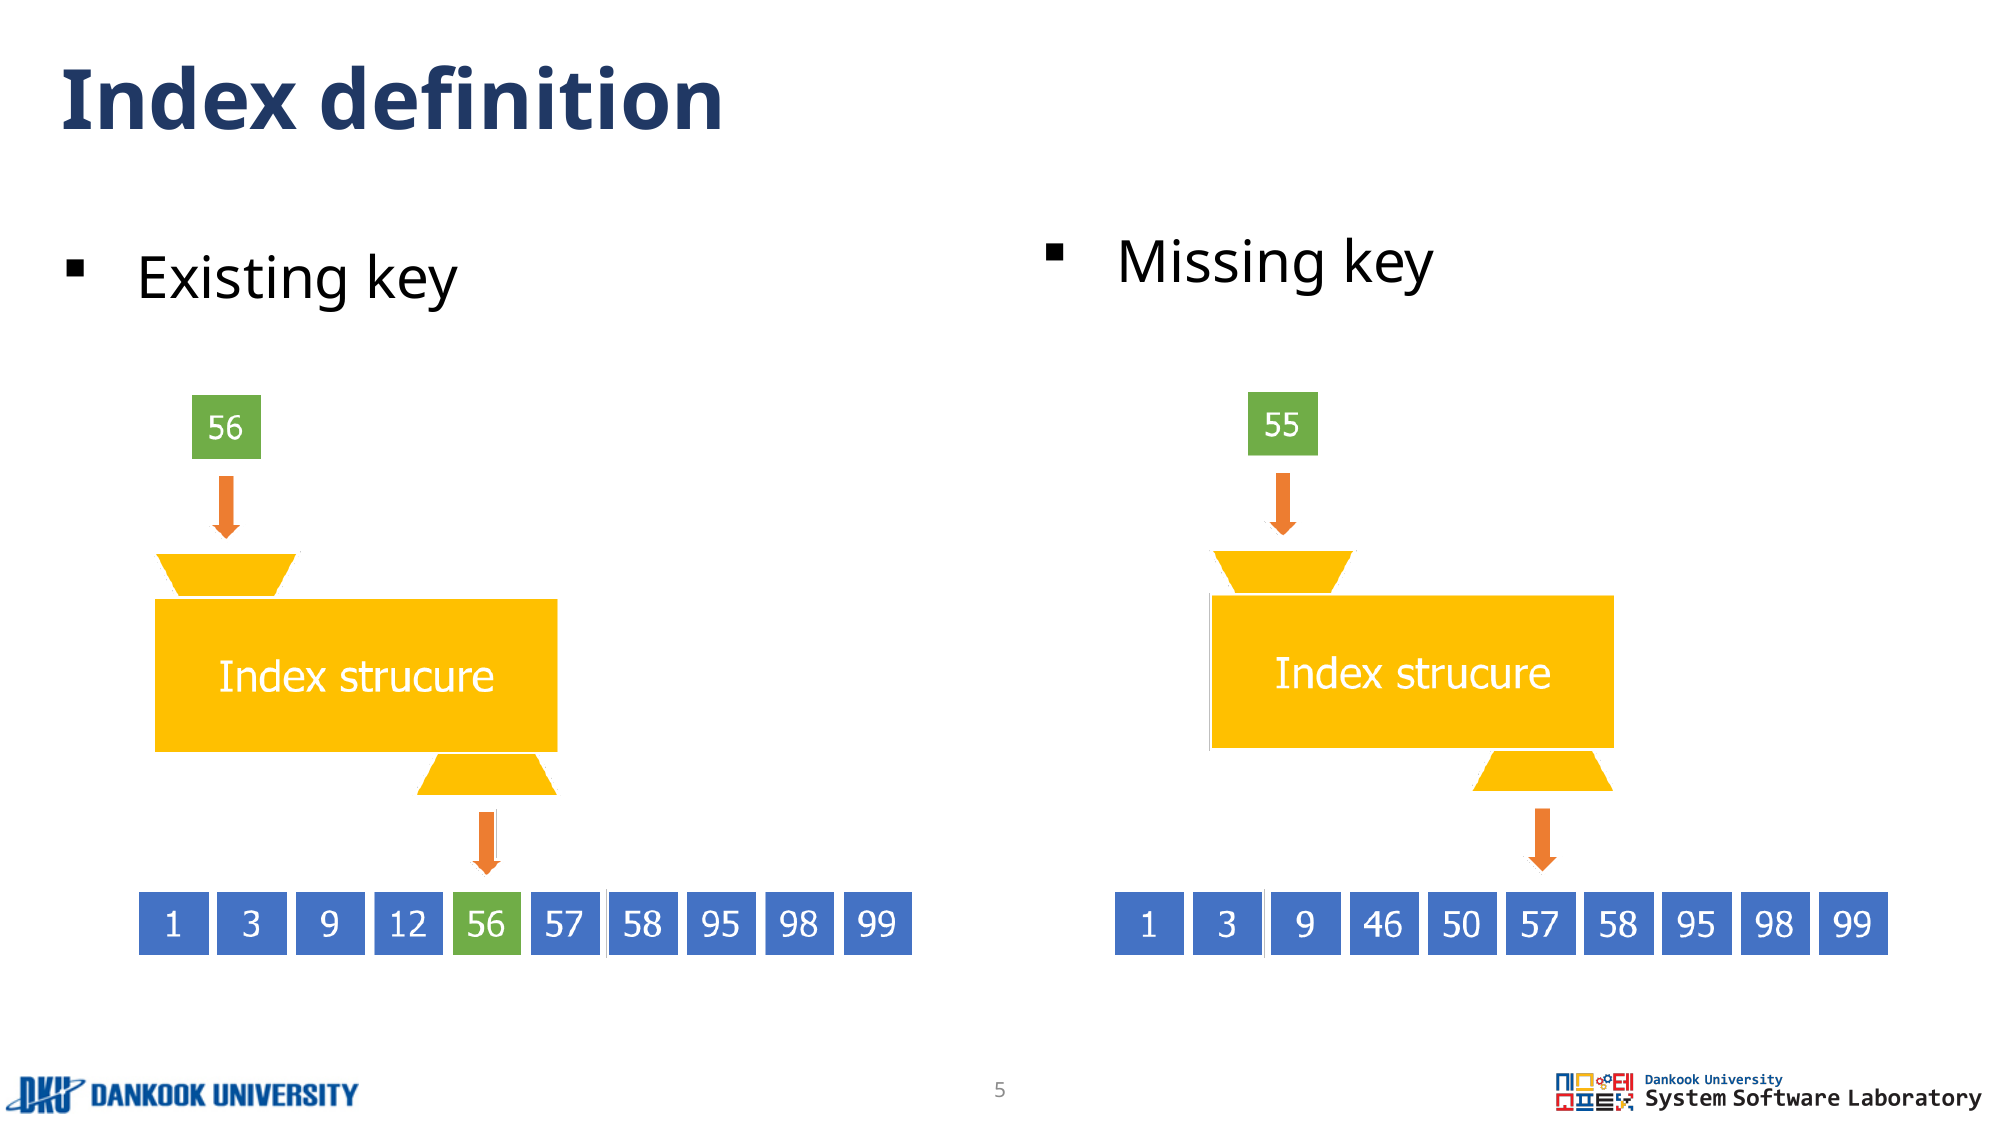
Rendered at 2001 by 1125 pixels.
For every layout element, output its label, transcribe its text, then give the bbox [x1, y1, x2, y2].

picture [5, 1076, 359, 1114]
picture [1548, 1064, 2001, 1125]
text_box Missing key [1026, 203, 1980, 1035]
picture [136, 392, 918, 966]
title Index definition [46, 34, 1504, 171]
picture [1112, 389, 1894, 966]
list Existing key [46, 219, 1000, 1050]
slide_number 5 [774, 1067, 1225, 1116]
